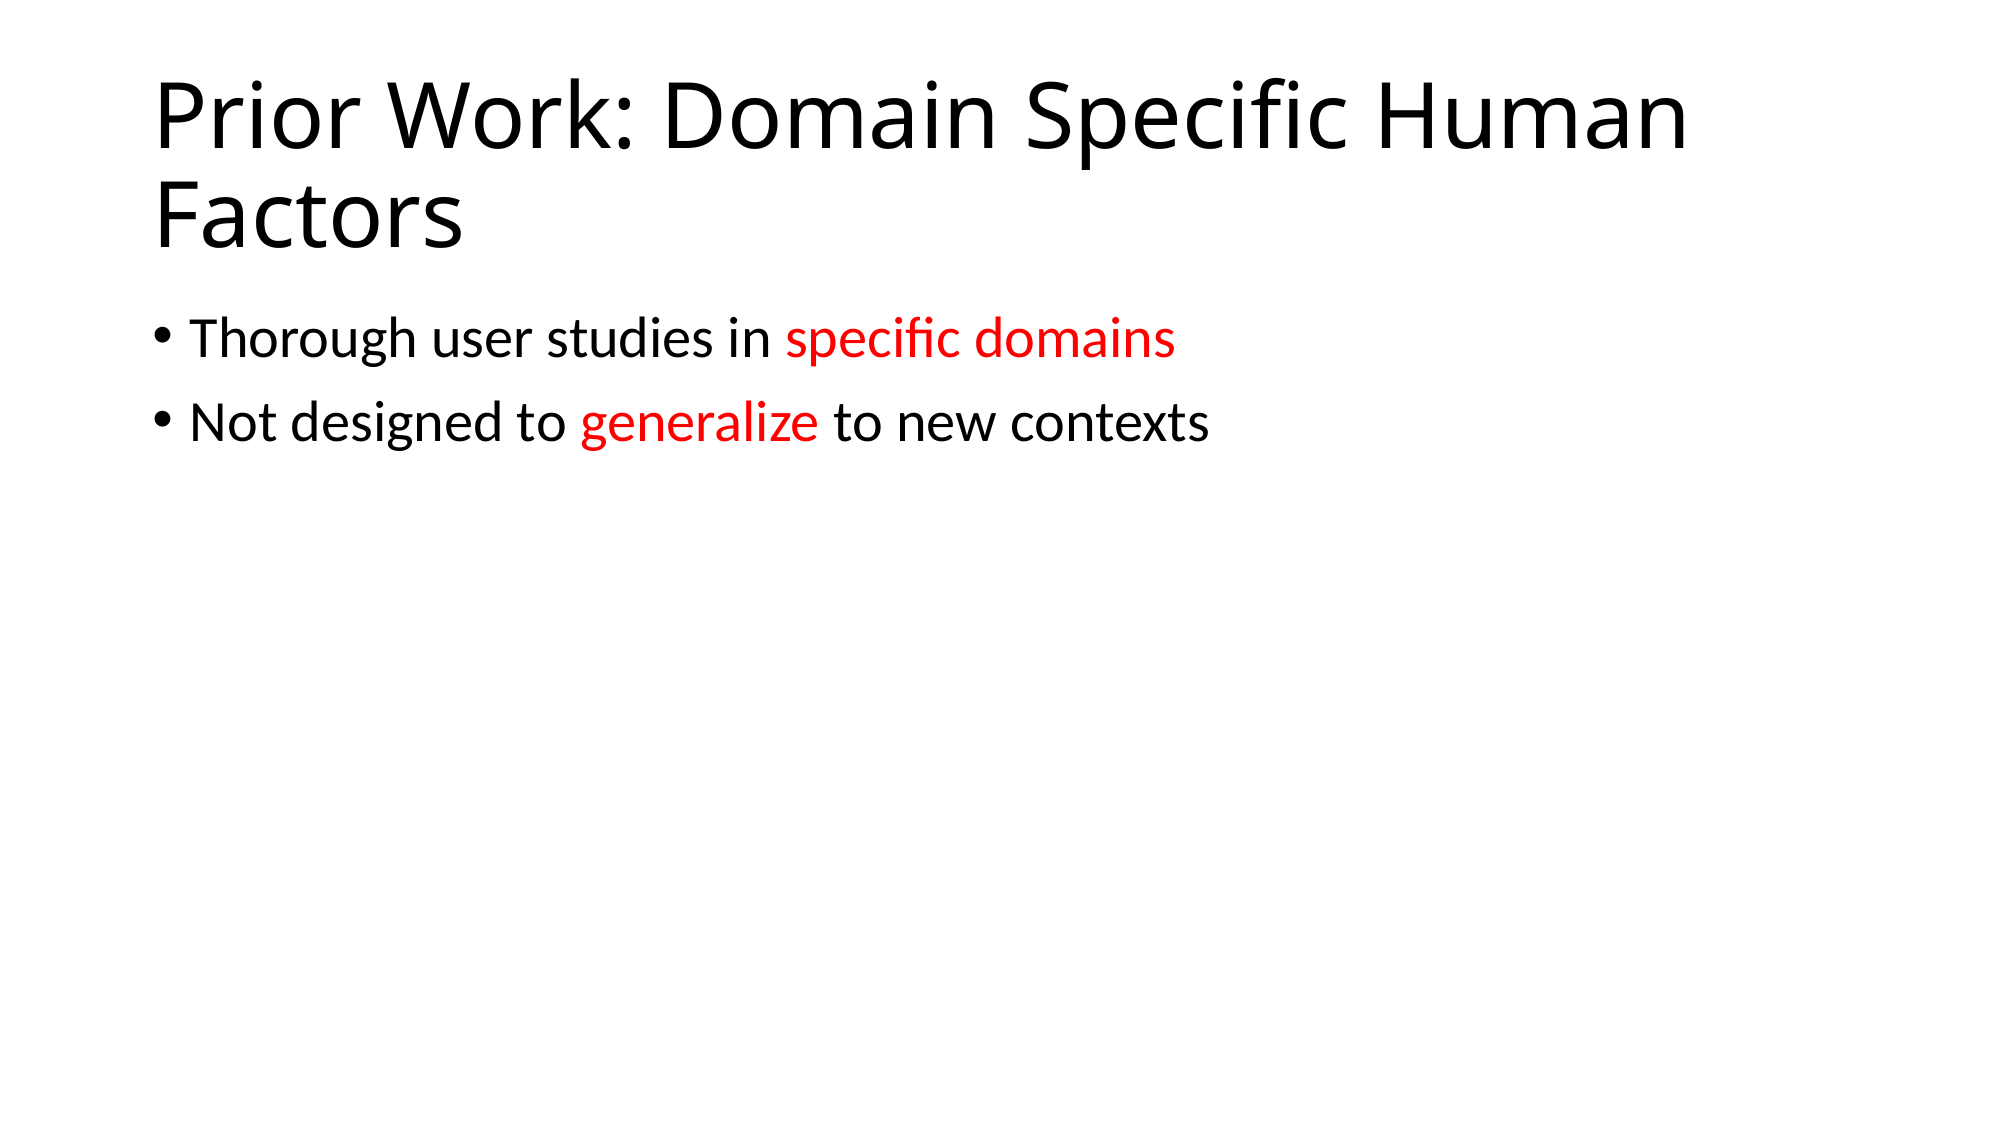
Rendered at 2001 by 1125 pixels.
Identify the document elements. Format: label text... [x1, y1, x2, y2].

list Thorough user studies in specific domains Not designed to generalize to new contexts [137, 299, 1863, 1014]
title Prior Work: Domain Specific Human Factors [137, 59, 1863, 278]
